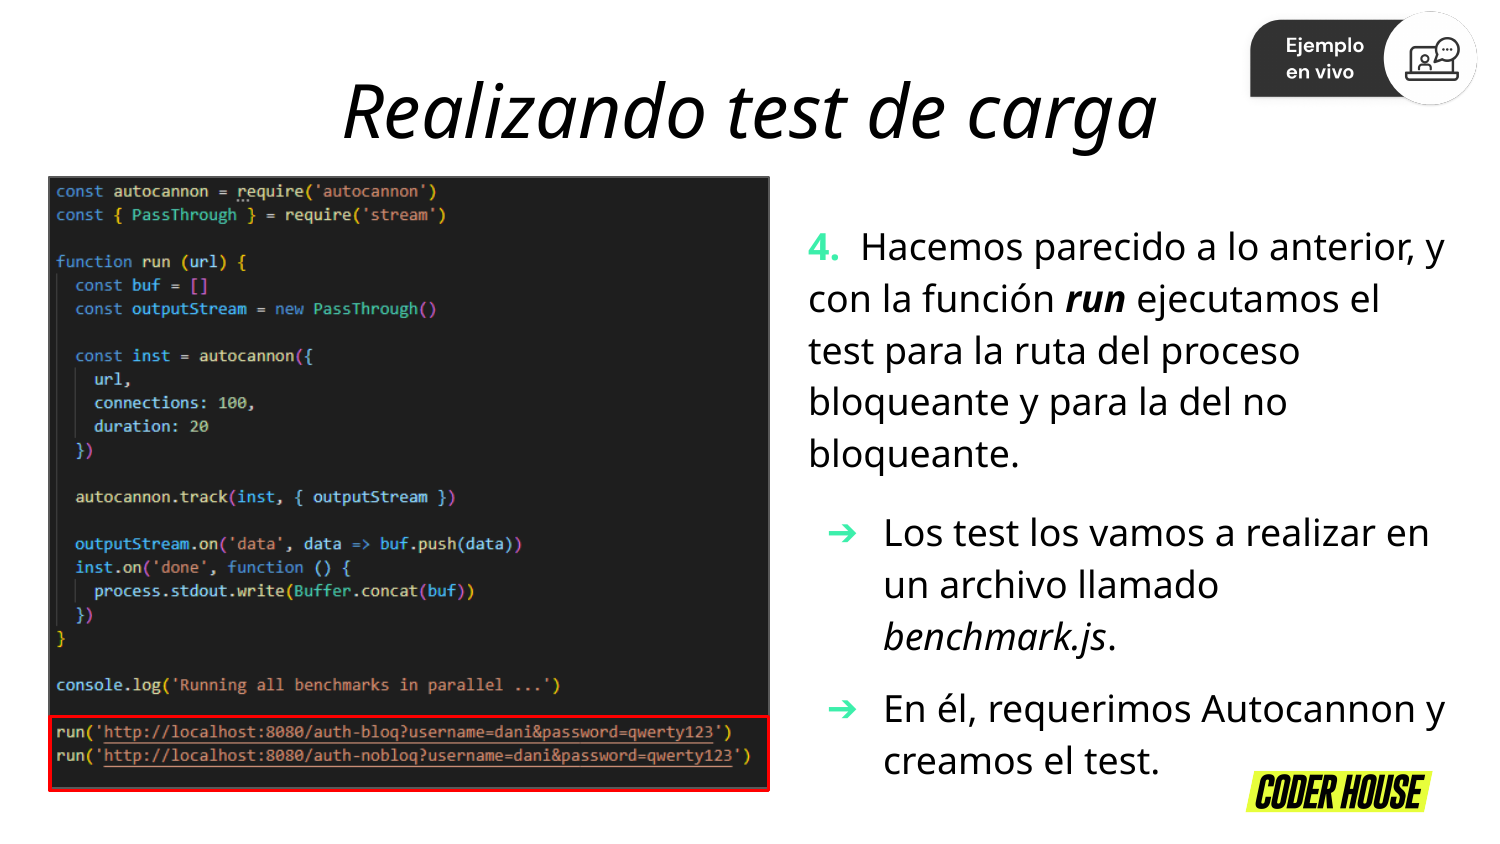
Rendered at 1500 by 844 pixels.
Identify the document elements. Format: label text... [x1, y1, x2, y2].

picture [1241, 764, 1437, 819]
picture [1229, 5, 1499, 112]
text_box 4. Hacemos parecido a lo anterior, y con la función run ejecutamos el test para la ruta del proceso bloqueante y para la del no bloqueante. Los test los vamos a realizar en un archivo llamado benchmark.js. En él, requerimos Autocannon y creamos el test. [793, 201, 1469, 755]
text_box Realizando test de carga [193, 48, 1307, 174]
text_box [49, 177, 769, 792]
